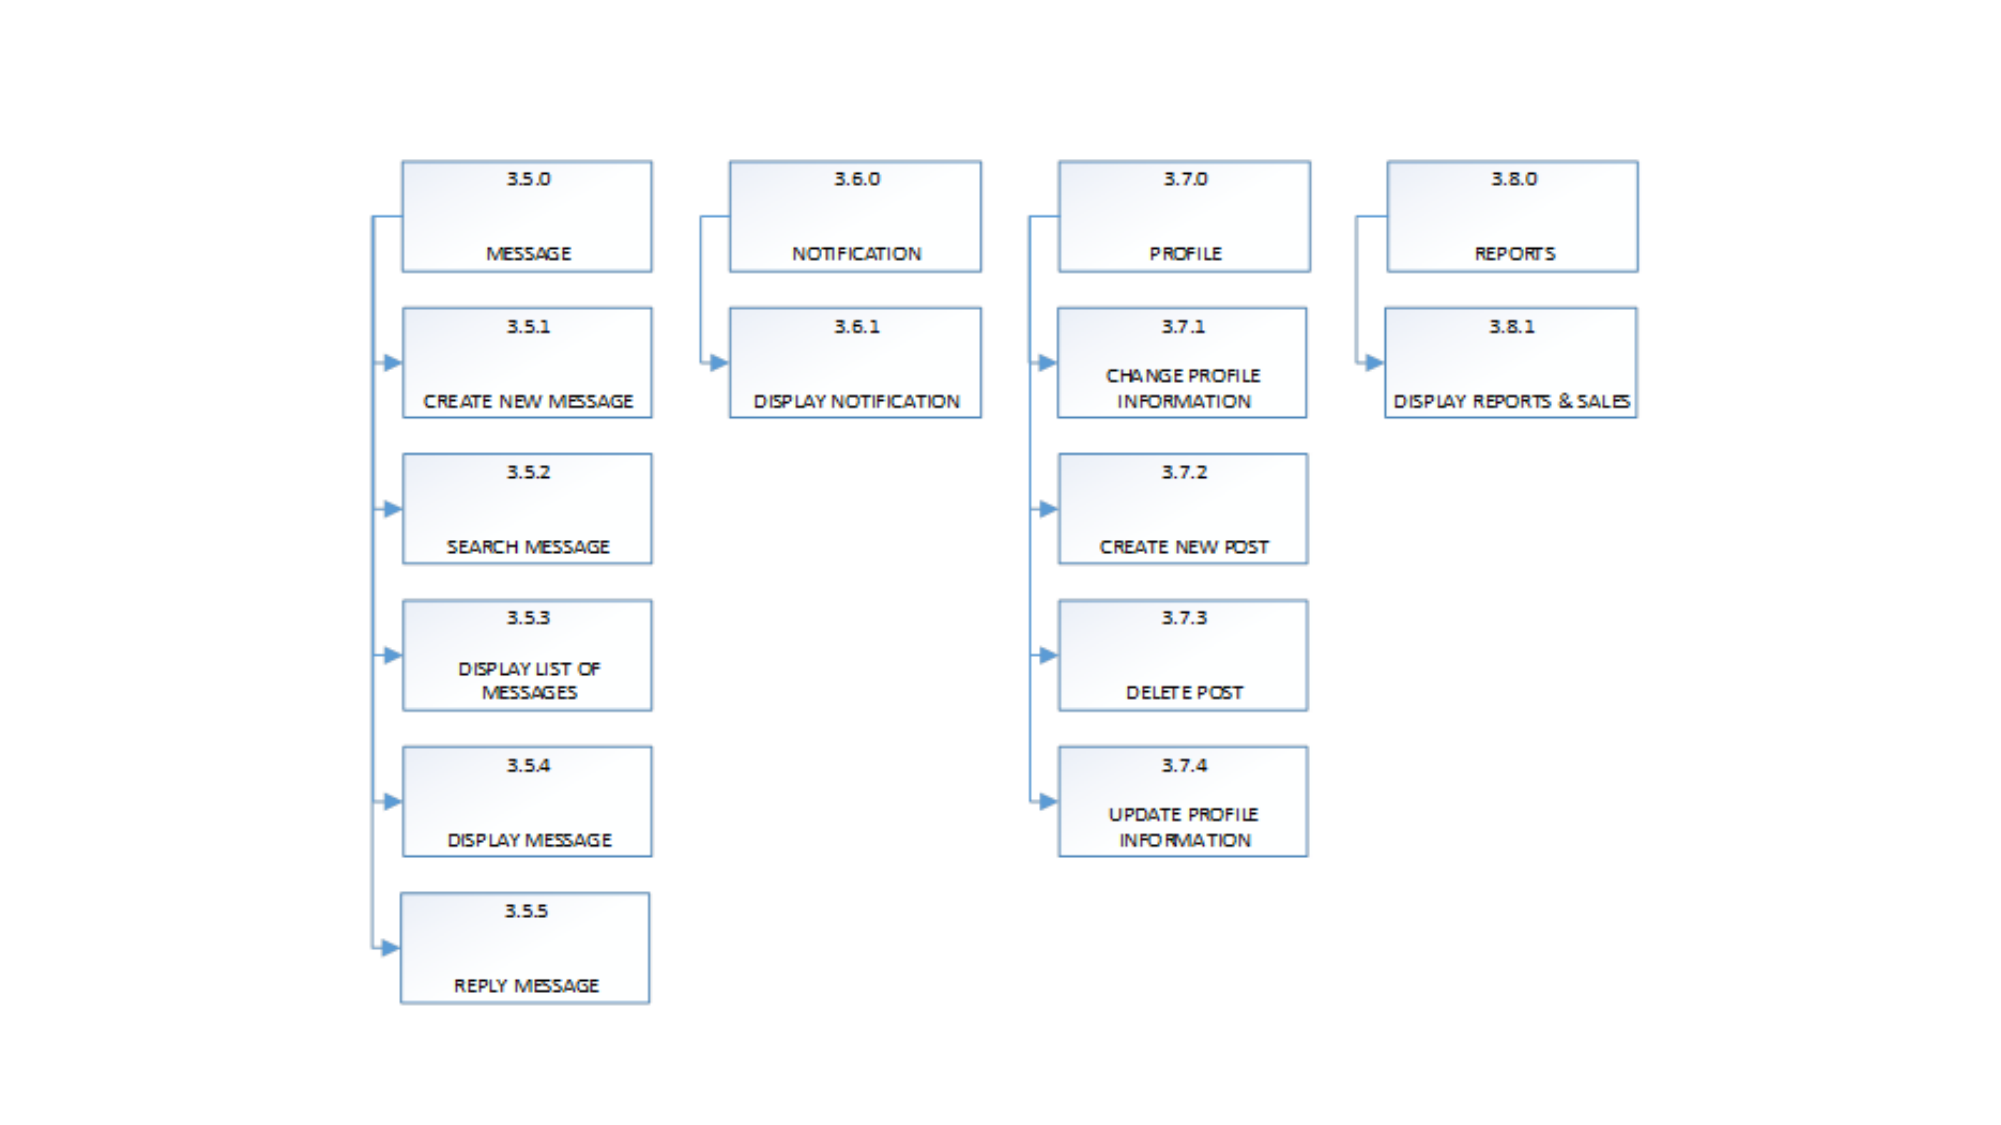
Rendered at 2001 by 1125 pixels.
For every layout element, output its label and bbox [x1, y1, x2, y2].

picture [349, 158, 1646, 1010]
